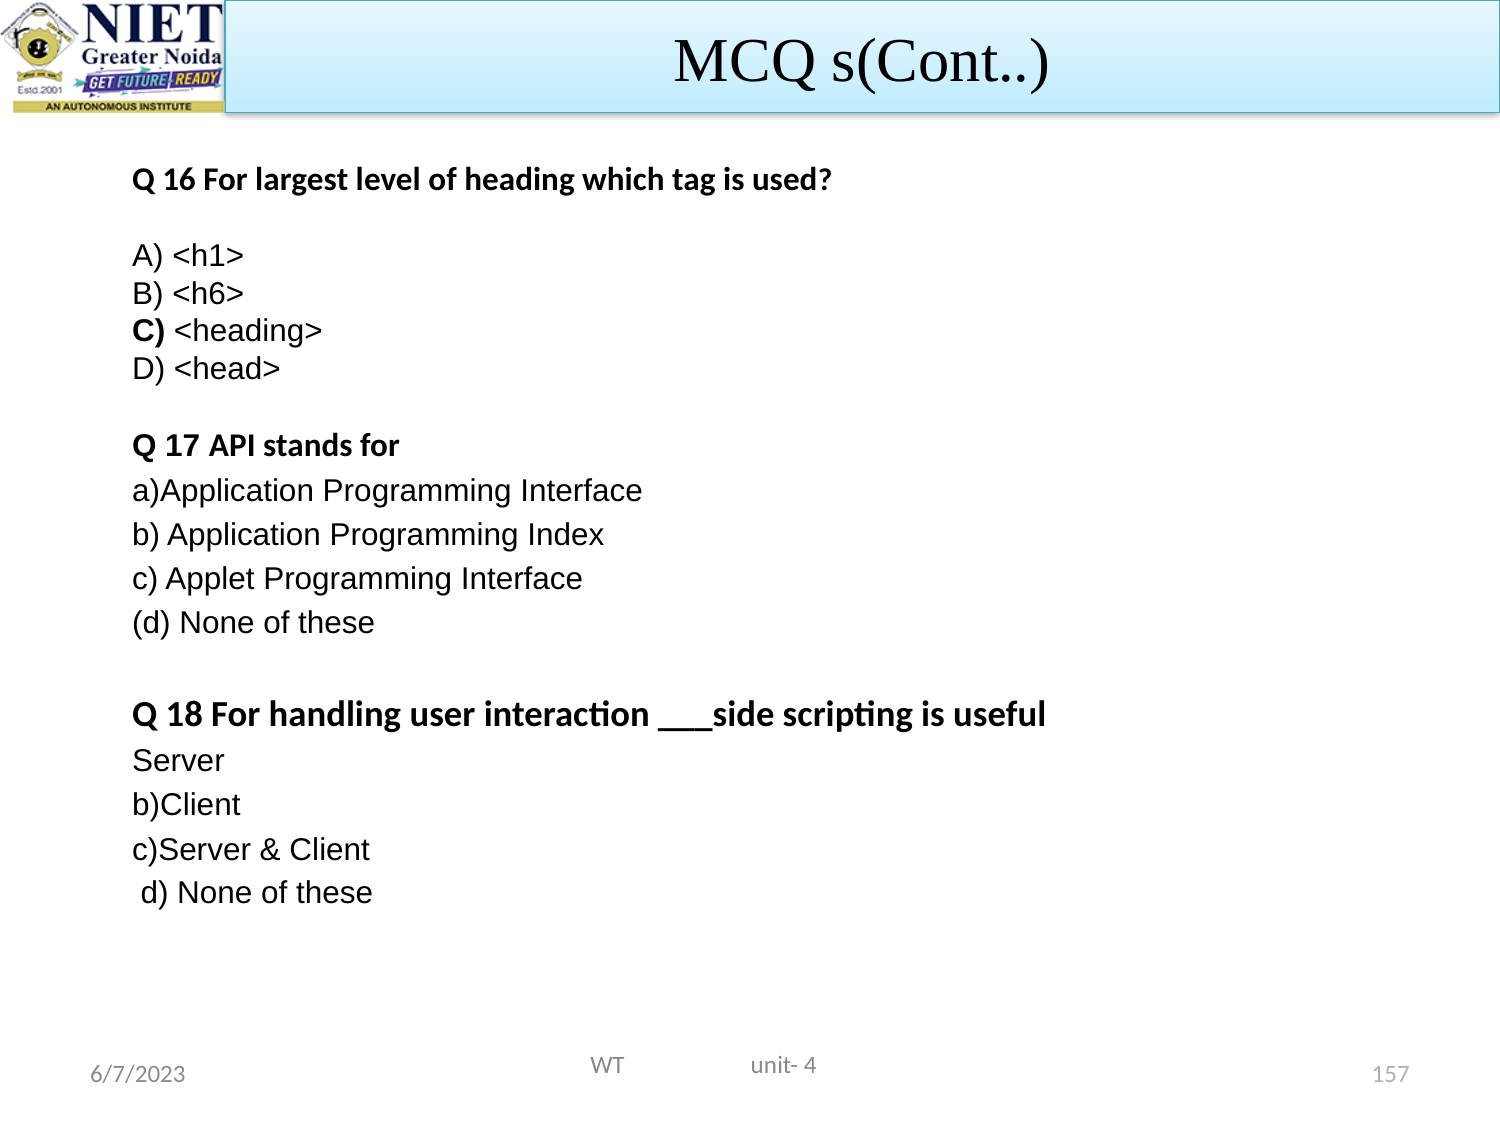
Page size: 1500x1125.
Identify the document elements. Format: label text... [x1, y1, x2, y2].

text_box MCQ s(Cont..) [224, 0, 1500, 113]
footer WT unit- 4 [337, 1034, 1163, 1094]
picture [0, 2, 226, 113]
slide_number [75, 1042, 425, 1103]
slide_number 157 [1074, 1042, 1425, 1103]
list Q 16 For largest level of heading which tag is used? A) <h1> B) <h6> C) <heading> D) <head> Q 17 API stands for a)Application Programming Interface b) Application Programming Index c) Applet Programming Interface (d) None of these Q 18 For handling user interaction ___side scripting is useful Server b)Client c)Server & Client d) None of these [99, 149, 1450, 1000]
